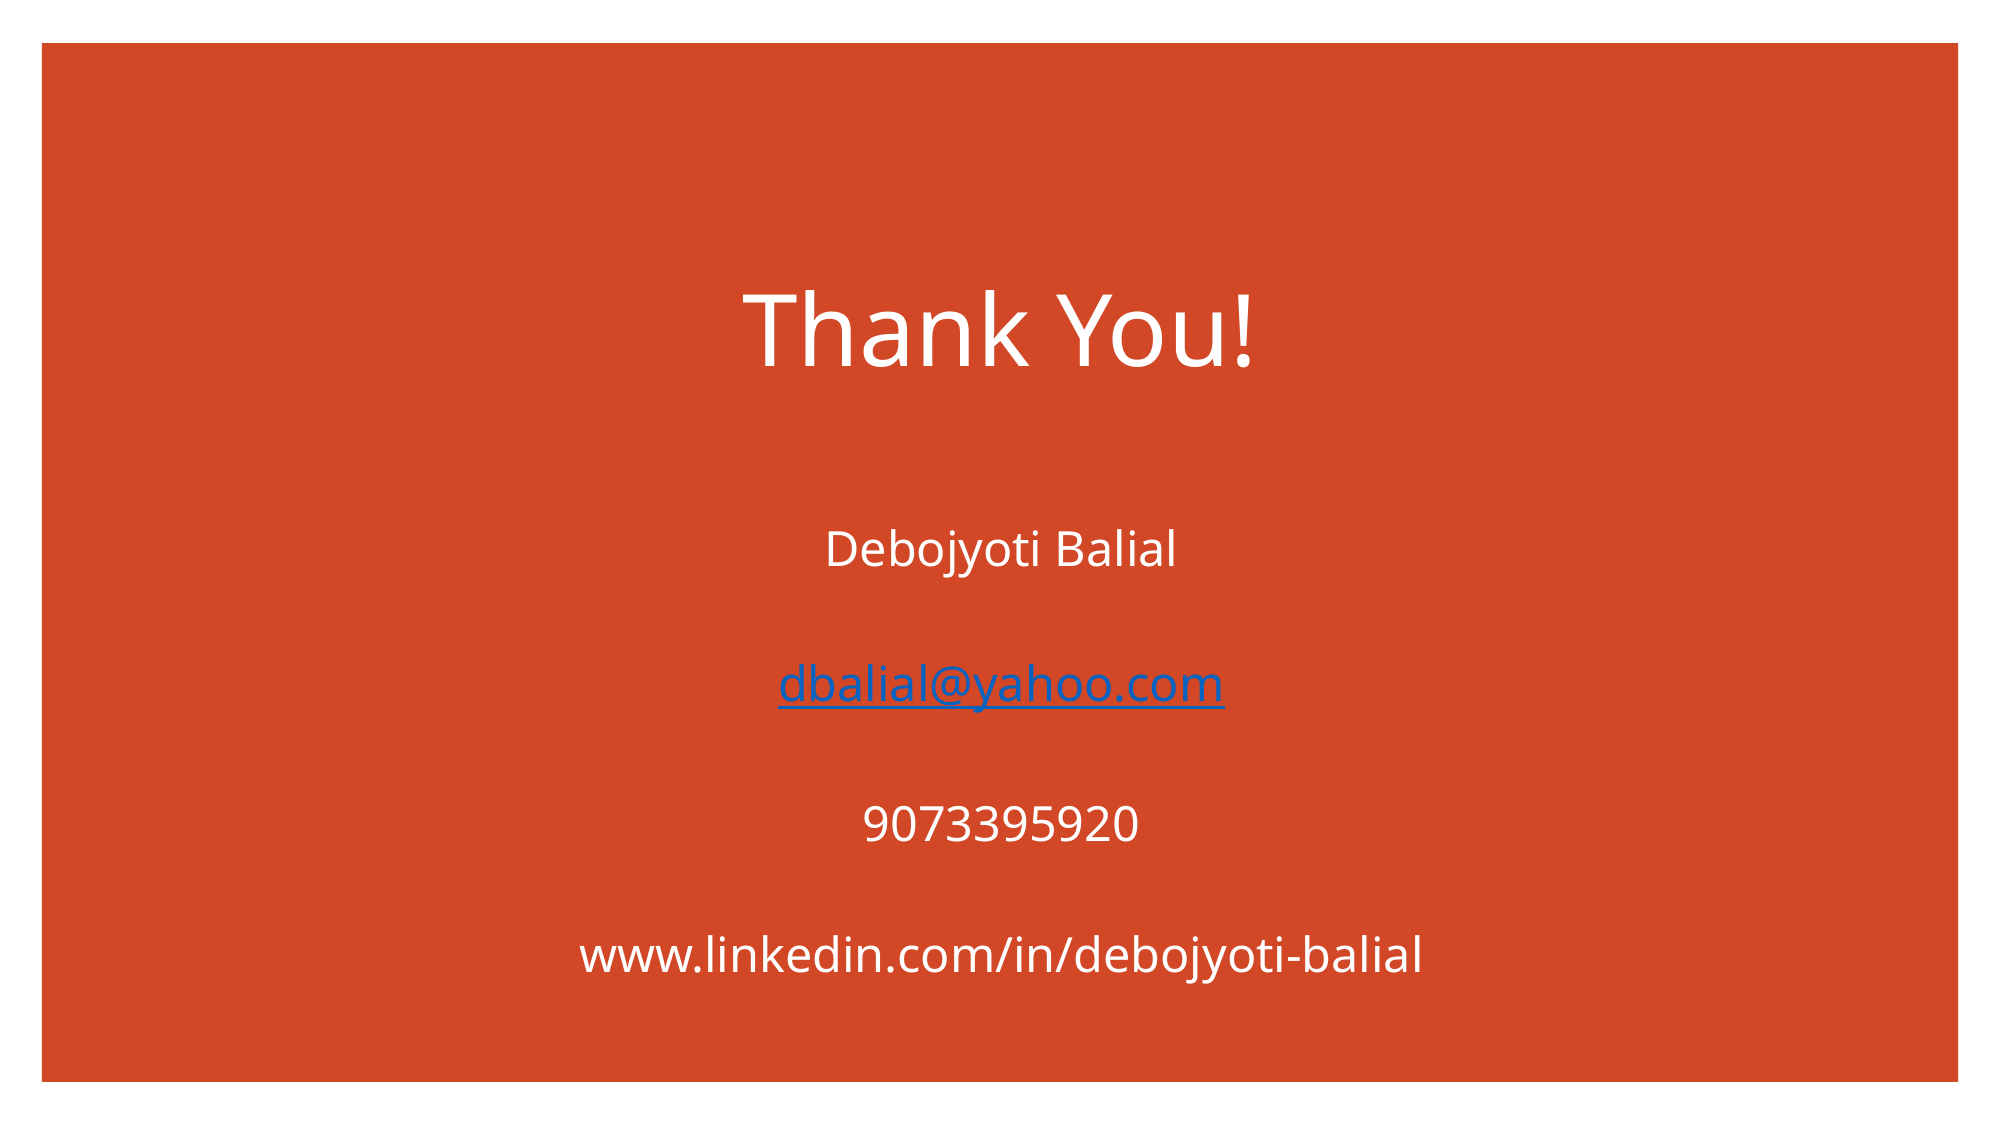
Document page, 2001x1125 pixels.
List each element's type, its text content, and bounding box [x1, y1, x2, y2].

title Thank You! [137, 190, 1863, 583]
subtitle Debojyoti Balial dbalial@yahoo.com 9073395920 www.linkedin.com/in/debojyoti-balial [140, 481, 1863, 993]
